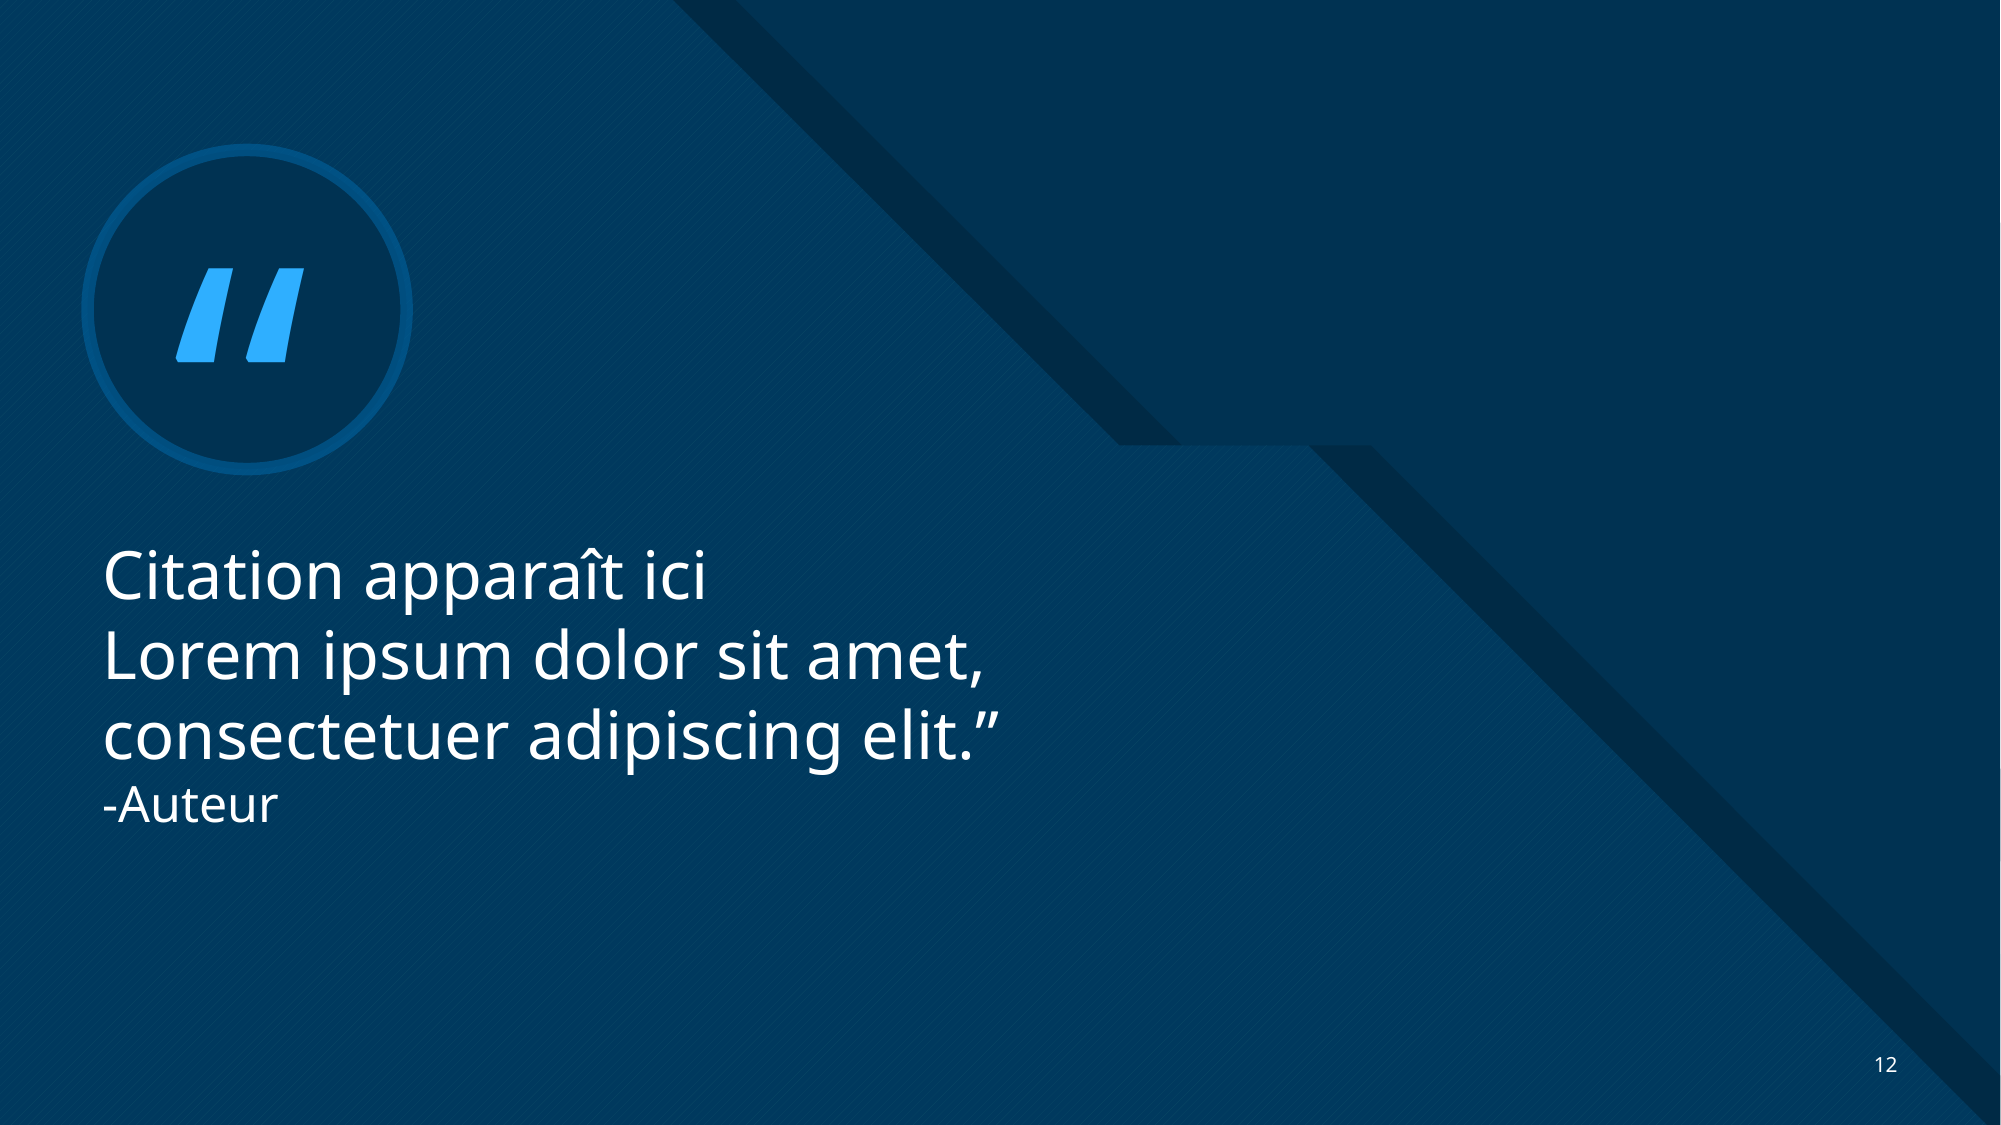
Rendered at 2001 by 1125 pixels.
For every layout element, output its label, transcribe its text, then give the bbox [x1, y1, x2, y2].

slide_number 12 [1845, 1035, 1913, 1096]
title Citation apparaît ici Lorem ipsum dolor sit amet, consectetuer adipiscing elit.” -Auteur [87, 525, 1327, 995]
